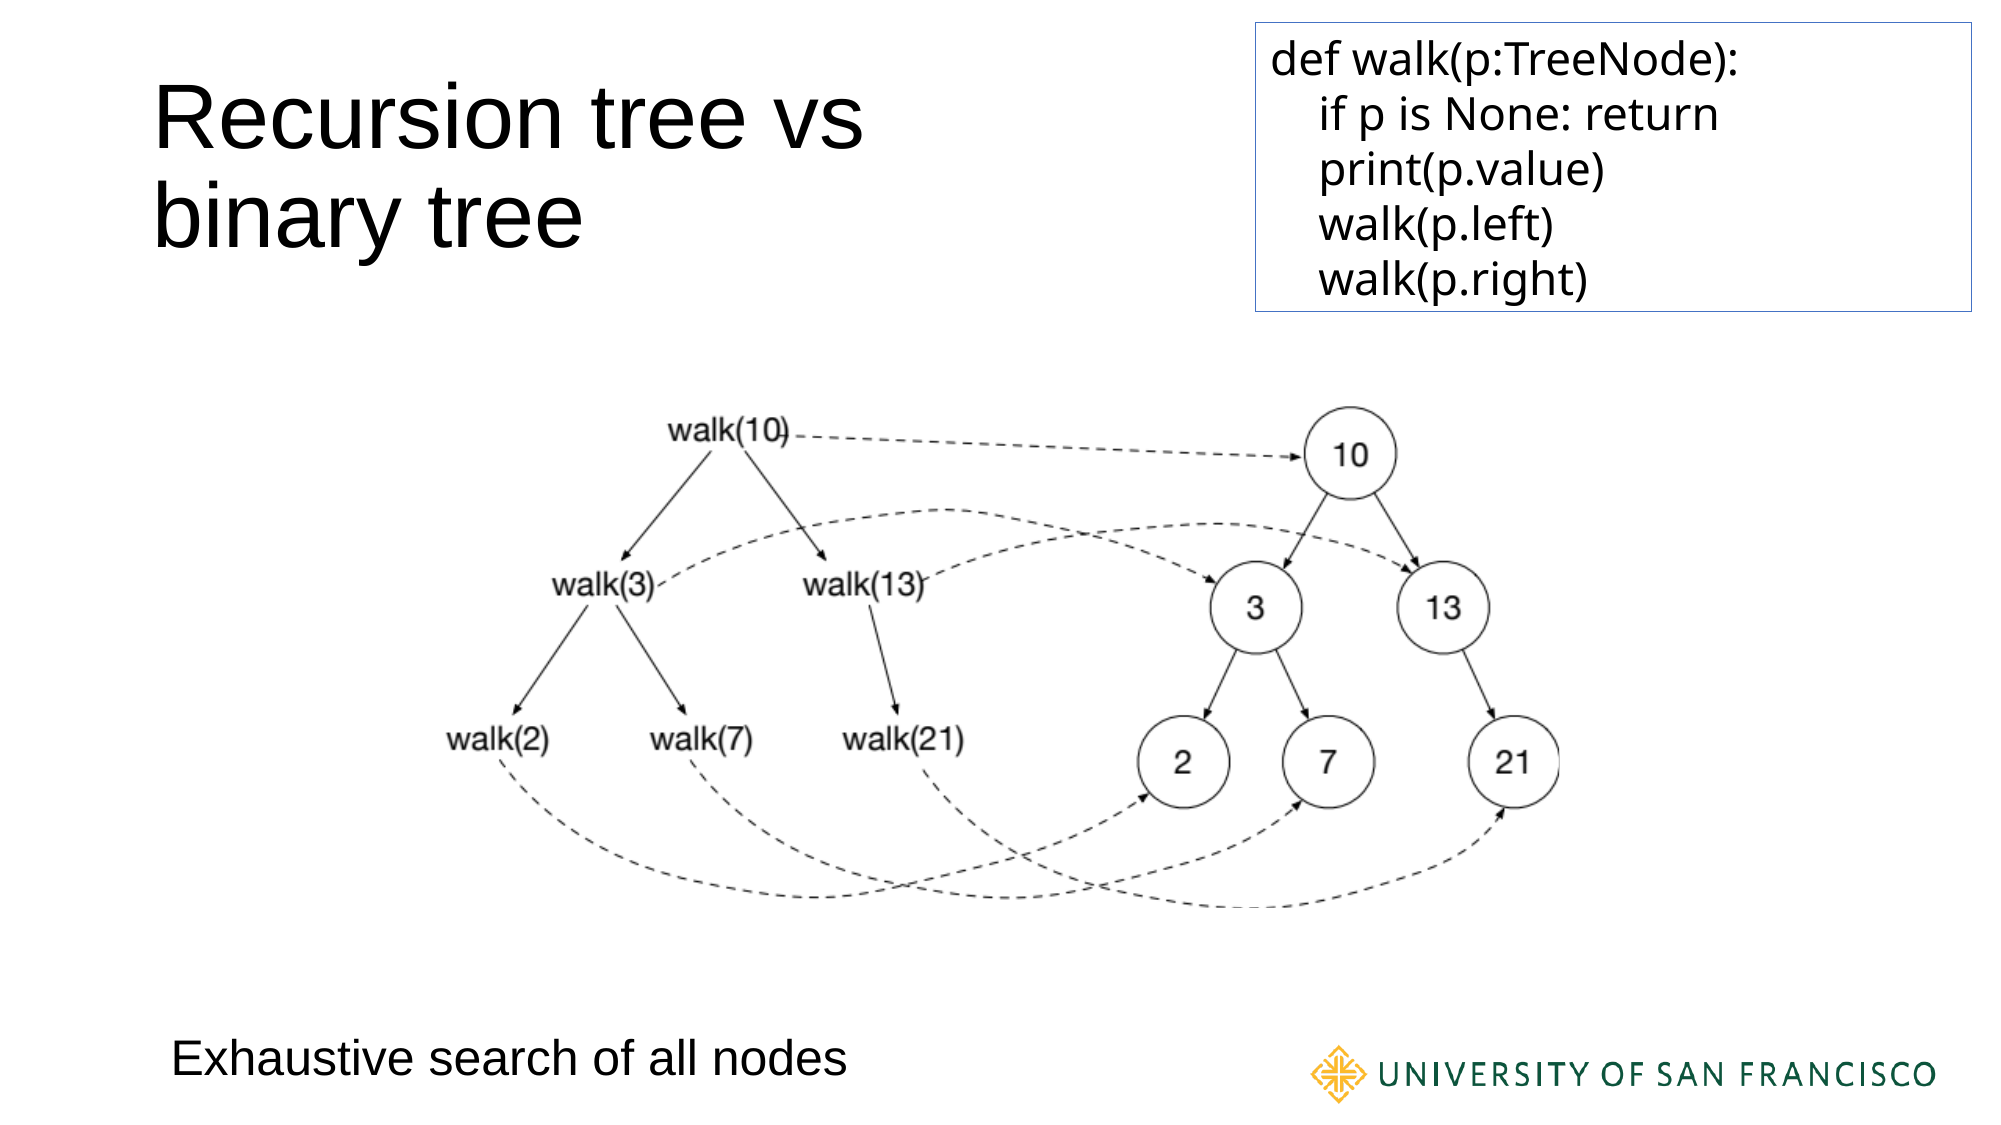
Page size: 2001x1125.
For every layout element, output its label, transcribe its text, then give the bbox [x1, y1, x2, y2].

text_box def walk(p:TreeNode): if p is None: return print(p.value) walk(p.left) walk(p.right) [1255, 22, 1972, 312]
text_box Exhaustive search of all nodes [155, 1017, 864, 1093]
title Recursion tree vs binary tree [137, 59, 1255, 278]
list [440, 405, 1560, 908]
